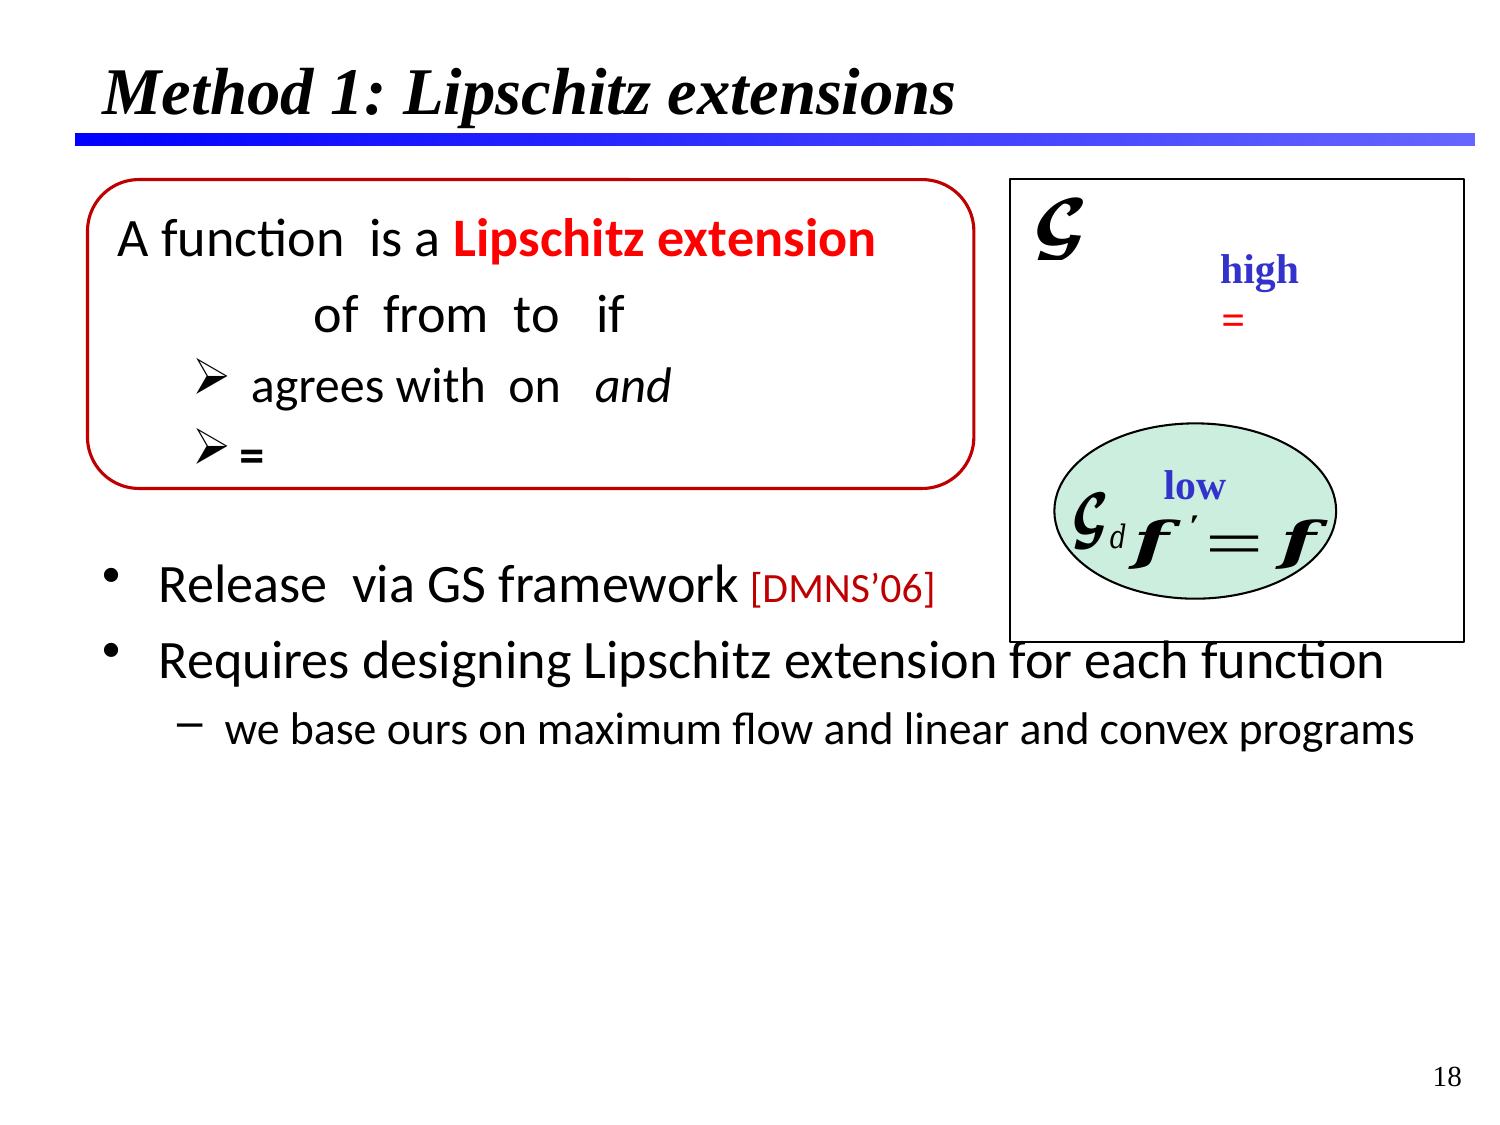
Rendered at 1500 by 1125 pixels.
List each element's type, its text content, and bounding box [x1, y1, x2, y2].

title Method 1: Lipschitz extensions [87, 12, 1363, 163]
slide_number 18 [1164, 1037, 1478, 1113]
text_box [1373, 133, 1377, 146]
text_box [1009, 178, 1465, 643]
